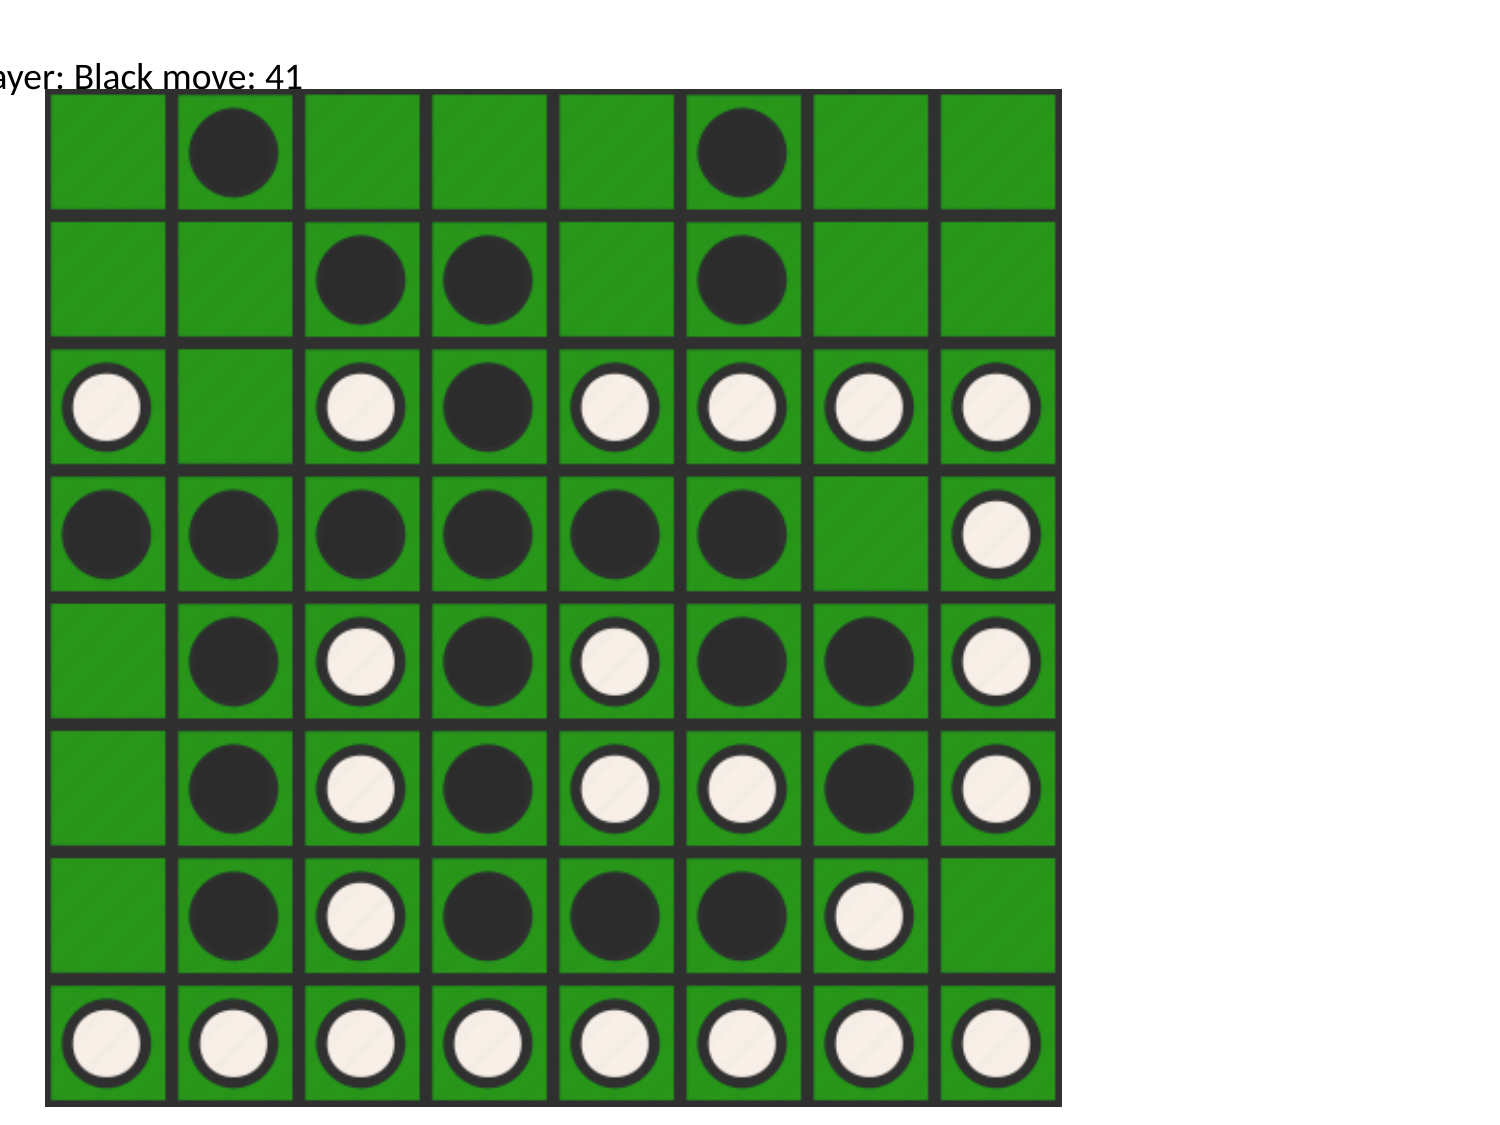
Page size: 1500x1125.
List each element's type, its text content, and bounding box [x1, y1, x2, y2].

text_box turn: 43 player: Black move: 41 [0, 44, 319, 105]
picture [44, 89, 1062, 1107]
